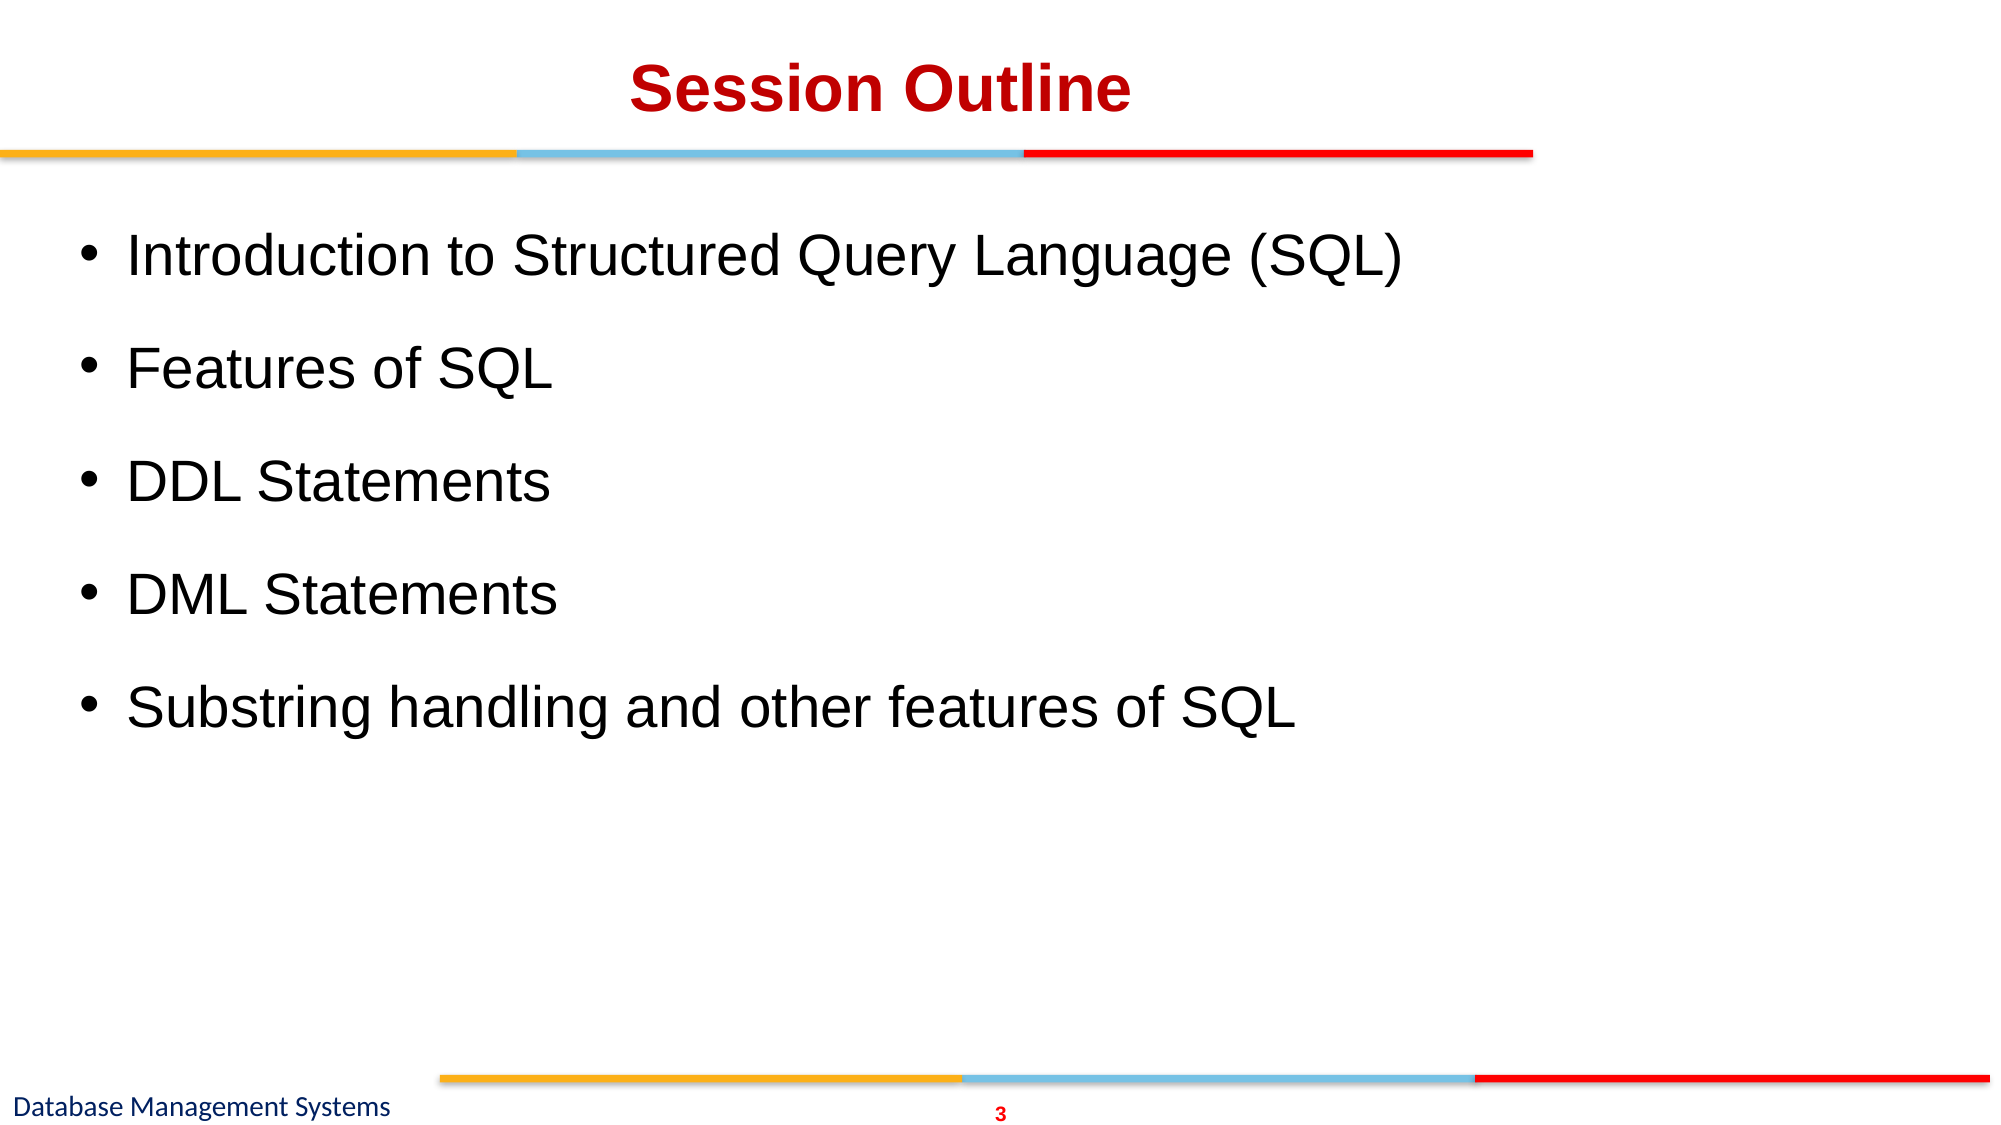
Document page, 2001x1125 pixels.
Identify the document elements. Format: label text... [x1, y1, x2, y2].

list Introduction to Structured Query Language (SQL) Features of SQL DDL Statements DML Statements Substring handling and other features of SQL [64, 199, 1865, 942]
title Session Outline [19, 37, 1745, 134]
